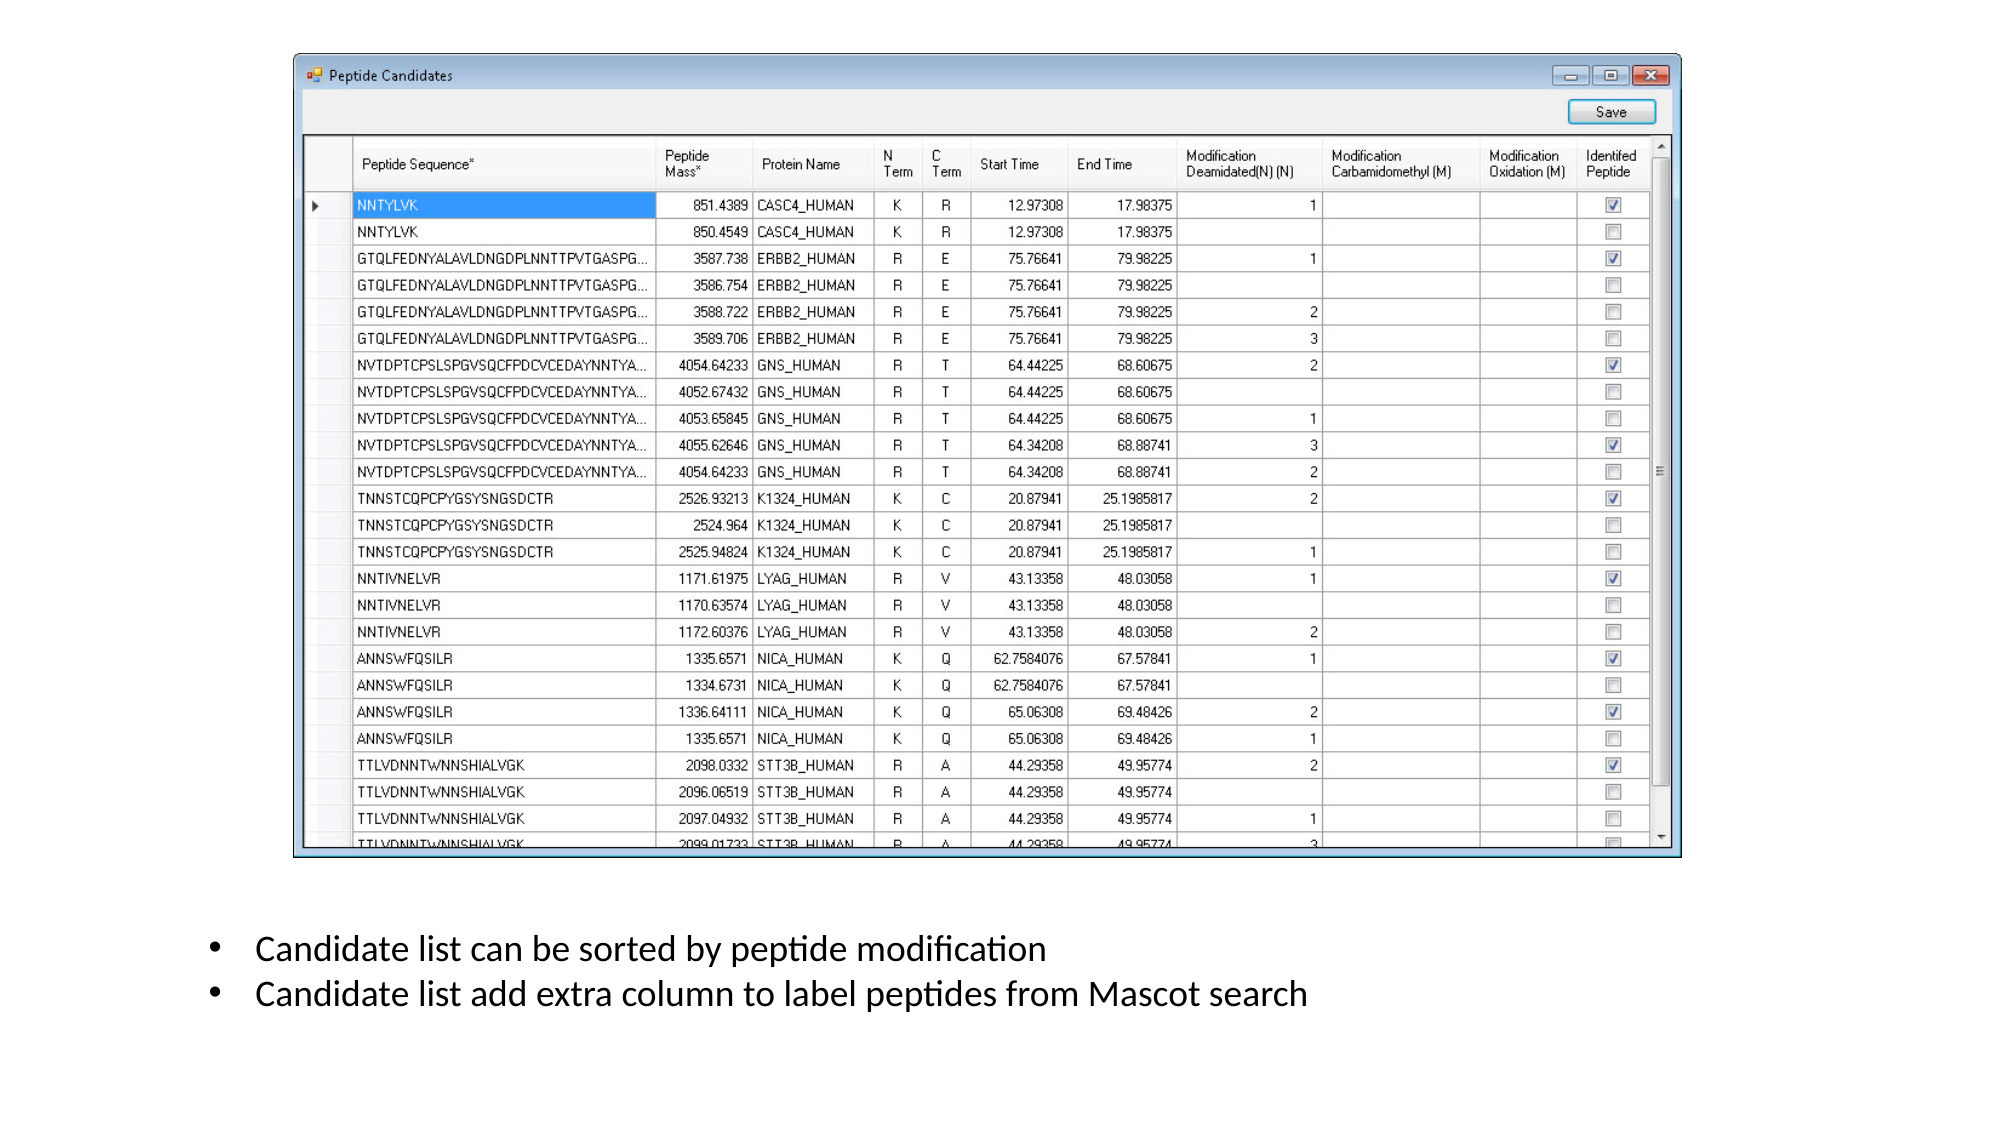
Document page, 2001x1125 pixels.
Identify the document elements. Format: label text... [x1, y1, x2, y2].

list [293, 53, 1682, 858]
text_box Candidate list can be sorted by peptide modification Candidate list add extra column to label peptides from Mascot search [193, 916, 1853, 1022]
